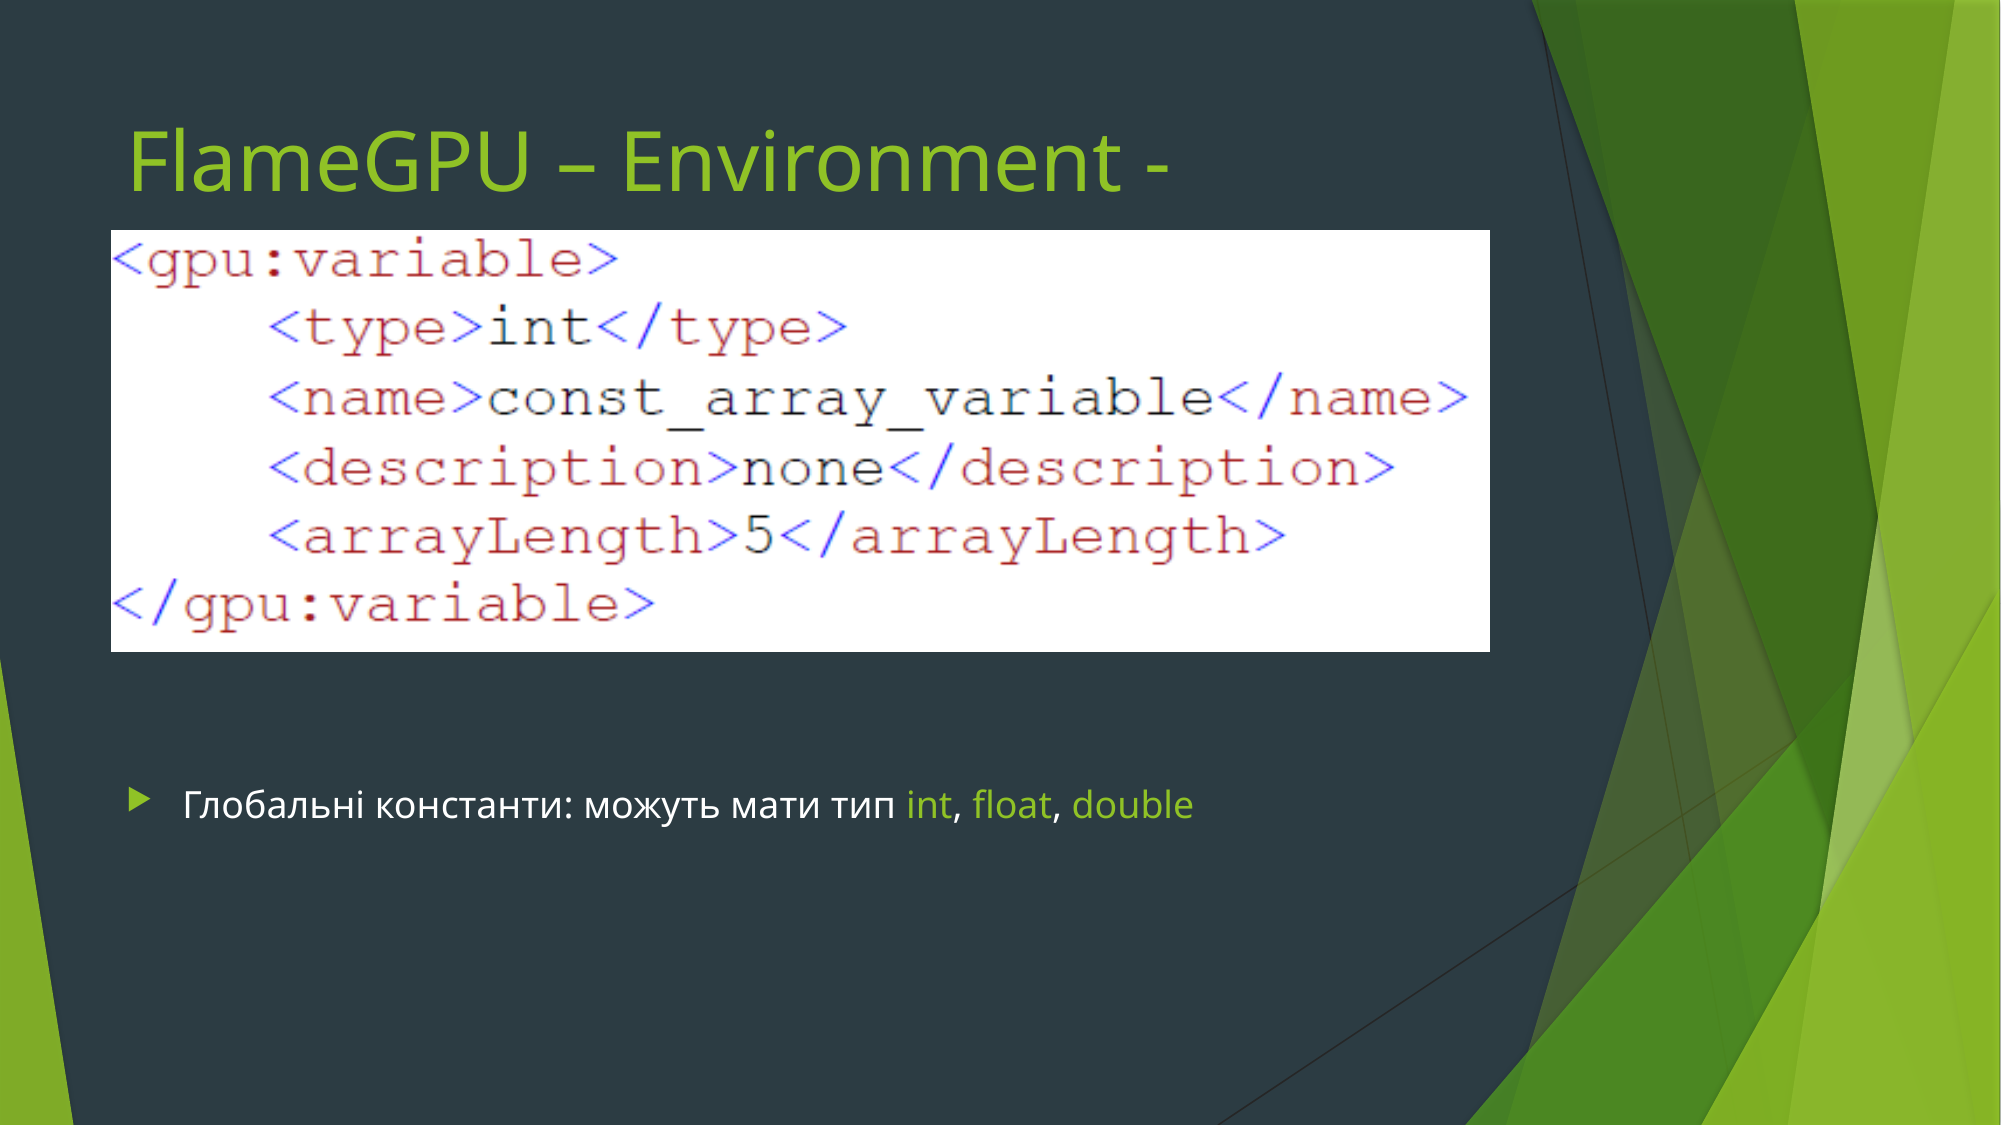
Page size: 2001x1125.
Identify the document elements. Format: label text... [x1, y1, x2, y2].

title FlameGPU – Environment - Constants [111, 99, 1522, 317]
list Глобальні константи: можуть мати тип int, float, double [111, 773, 1539, 963]
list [110, 230, 1490, 653]
